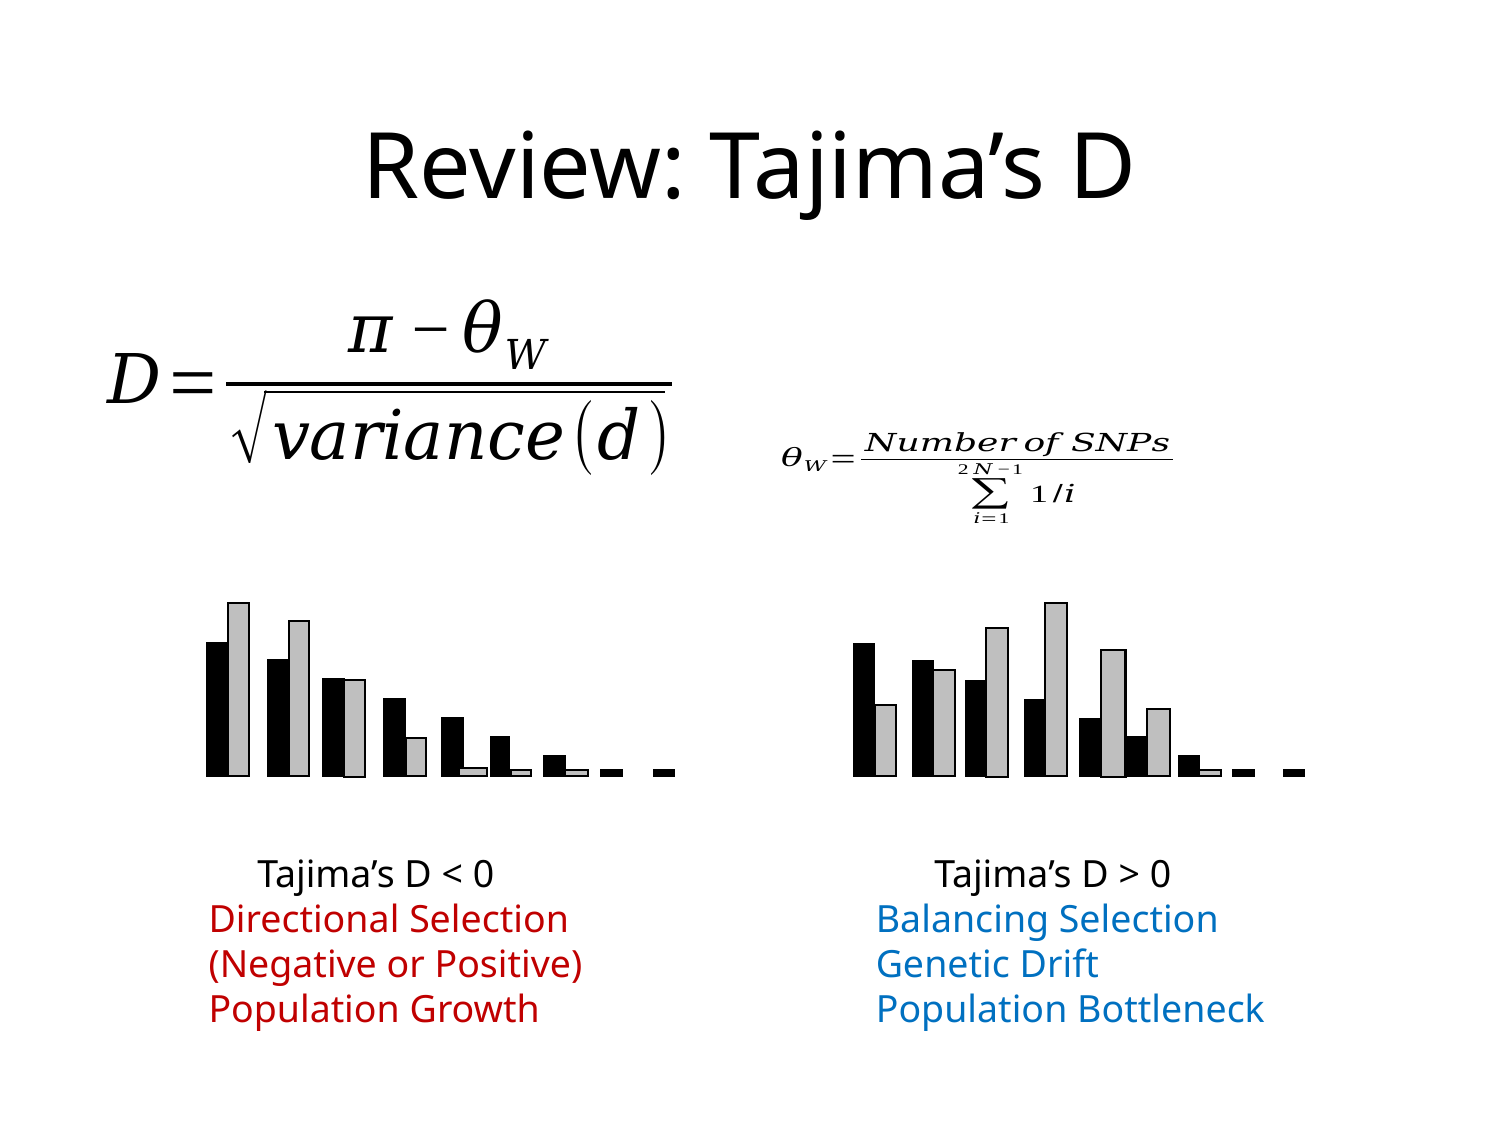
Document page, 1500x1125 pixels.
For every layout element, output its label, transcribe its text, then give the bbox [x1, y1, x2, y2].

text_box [853, 602, 1304, 778]
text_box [206, 602, 675, 778]
title Review: Tajima’s D [103, 59, 1397, 278]
